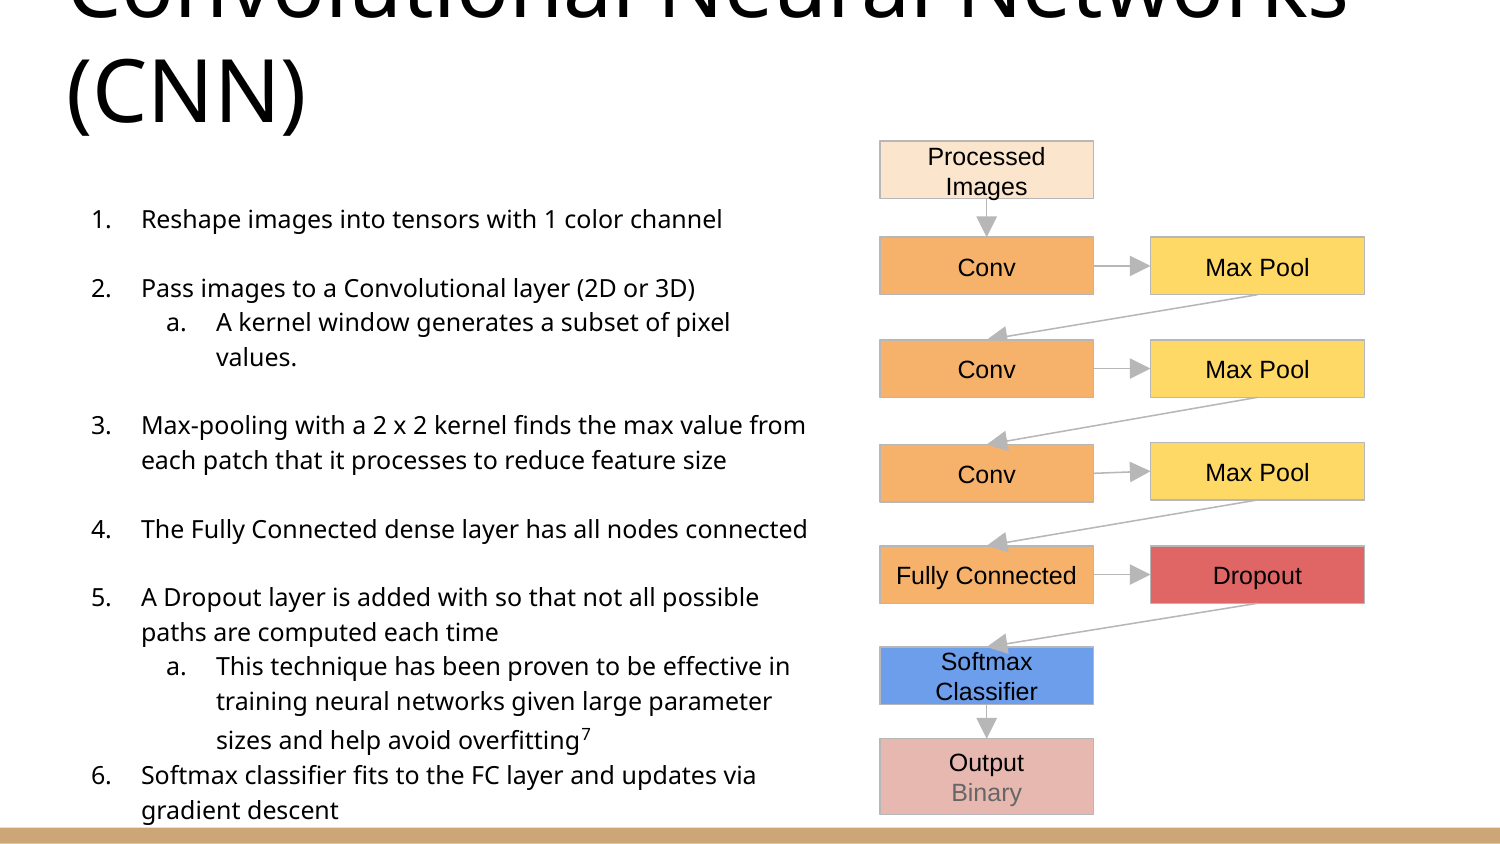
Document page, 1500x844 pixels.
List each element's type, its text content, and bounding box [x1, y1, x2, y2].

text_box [986, 397, 1258, 445]
text_box Max Pool [1150, 442, 1365, 500]
text_box Dropout [1150, 545, 1365, 604]
text_box Processed Images [879, 141, 1094, 199]
text_box Conv [879, 237, 1094, 295]
text_box Max Pool [1150, 237, 1365, 295]
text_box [986, 603, 1258, 648]
text_box Conv [879, 444, 1094, 503]
list Reshape images into tensors with 1 color channel Pass images to a Convolutional layer (2D or 3D) A kernel window generates a subset of pixel values. Max-pooling with a 2 x 2 kernel finds the max value from each patch that it processes to reduce feature size The Fully Connected dense layer has all nodes connected A Dropout layer is added with so that not all possible paths are computed each time This technique has been proven to be effective in training neural networks given large parameter sizes and help avoid overfitting7 Softmax classifier fits to the FC layer and updates via gradient descent [51, 183, 830, 804]
text_box Conv [879, 339, 1094, 398]
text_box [986, 294, 1258, 341]
text_box Max Pool [1150, 339, 1365, 398]
text_box Output Binary [879, 738, 1094, 815]
text_box Softmax Classifier [879, 647, 1094, 705]
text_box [986, 499, 1258, 546]
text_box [1093, 470, 1151, 474]
title Convolutional Neural Networks (CNN) [51, 19, 1449, 156]
text_box Fully Connected [879, 545, 1094, 604]
